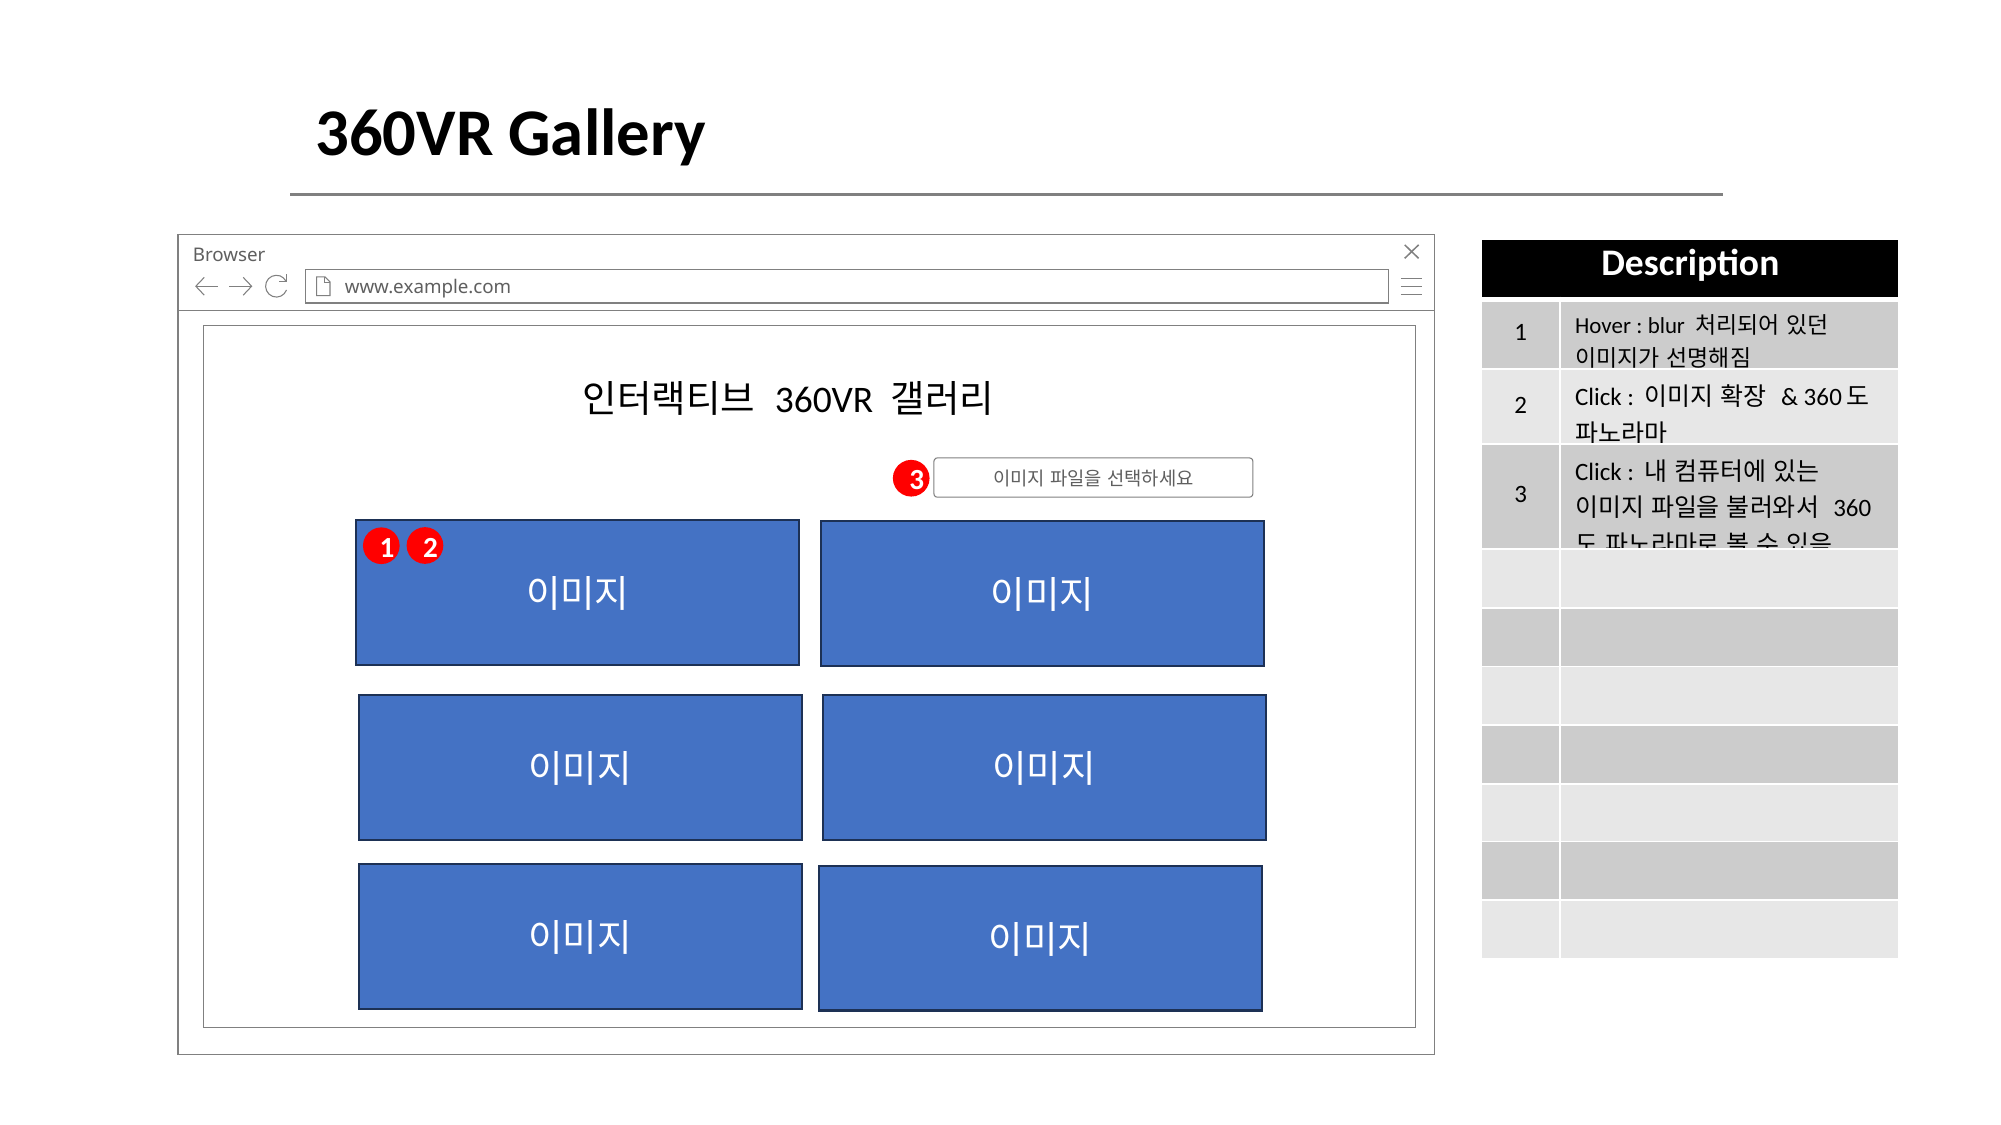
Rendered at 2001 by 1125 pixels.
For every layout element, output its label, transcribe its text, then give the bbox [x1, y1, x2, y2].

table_cell [1561, 609, 1898, 666]
table_cell [1482, 726, 1559, 783]
table_cell 2 [1482, 370, 1559, 443]
table_cell [1561, 667, 1898, 724]
table_cell [1482, 785, 1559, 841]
table_cell [1561, 842, 1898, 899]
table_cell [1482, 901, 1559, 958]
table_cell 3 [1482, 445, 1559, 548]
table_cell [1561, 901, 1898, 958]
table_cell [1561, 550, 1898, 607]
table_cell [1482, 667, 1559, 724]
table_cell [1482, 842, 1559, 899]
text_box 360VR Gallery [300, 80, 722, 176]
table_cell Click : 내 컴퓨터에 있는 이미지 파일을 불러와서 360도 파노라마로 볼 수 있음 [1561, 445, 1898, 548]
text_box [177, 234, 1435, 1055]
table_cell [1561, 785, 1898, 841]
table_cell [1561, 726, 1898, 783]
table_cell Click : 이미지 확장 & 360도 파노라마 [1561, 370, 1898, 443]
table_cell 1 [1482, 302, 1559, 368]
table_cell [1482, 609, 1559, 666]
table_cell [1482, 550, 1559, 607]
table_header Description [1482, 240, 1898, 297]
table_cell Hover : blur 처리되어 있던 이미지가 선명해짐 [1561, 302, 1898, 368]
